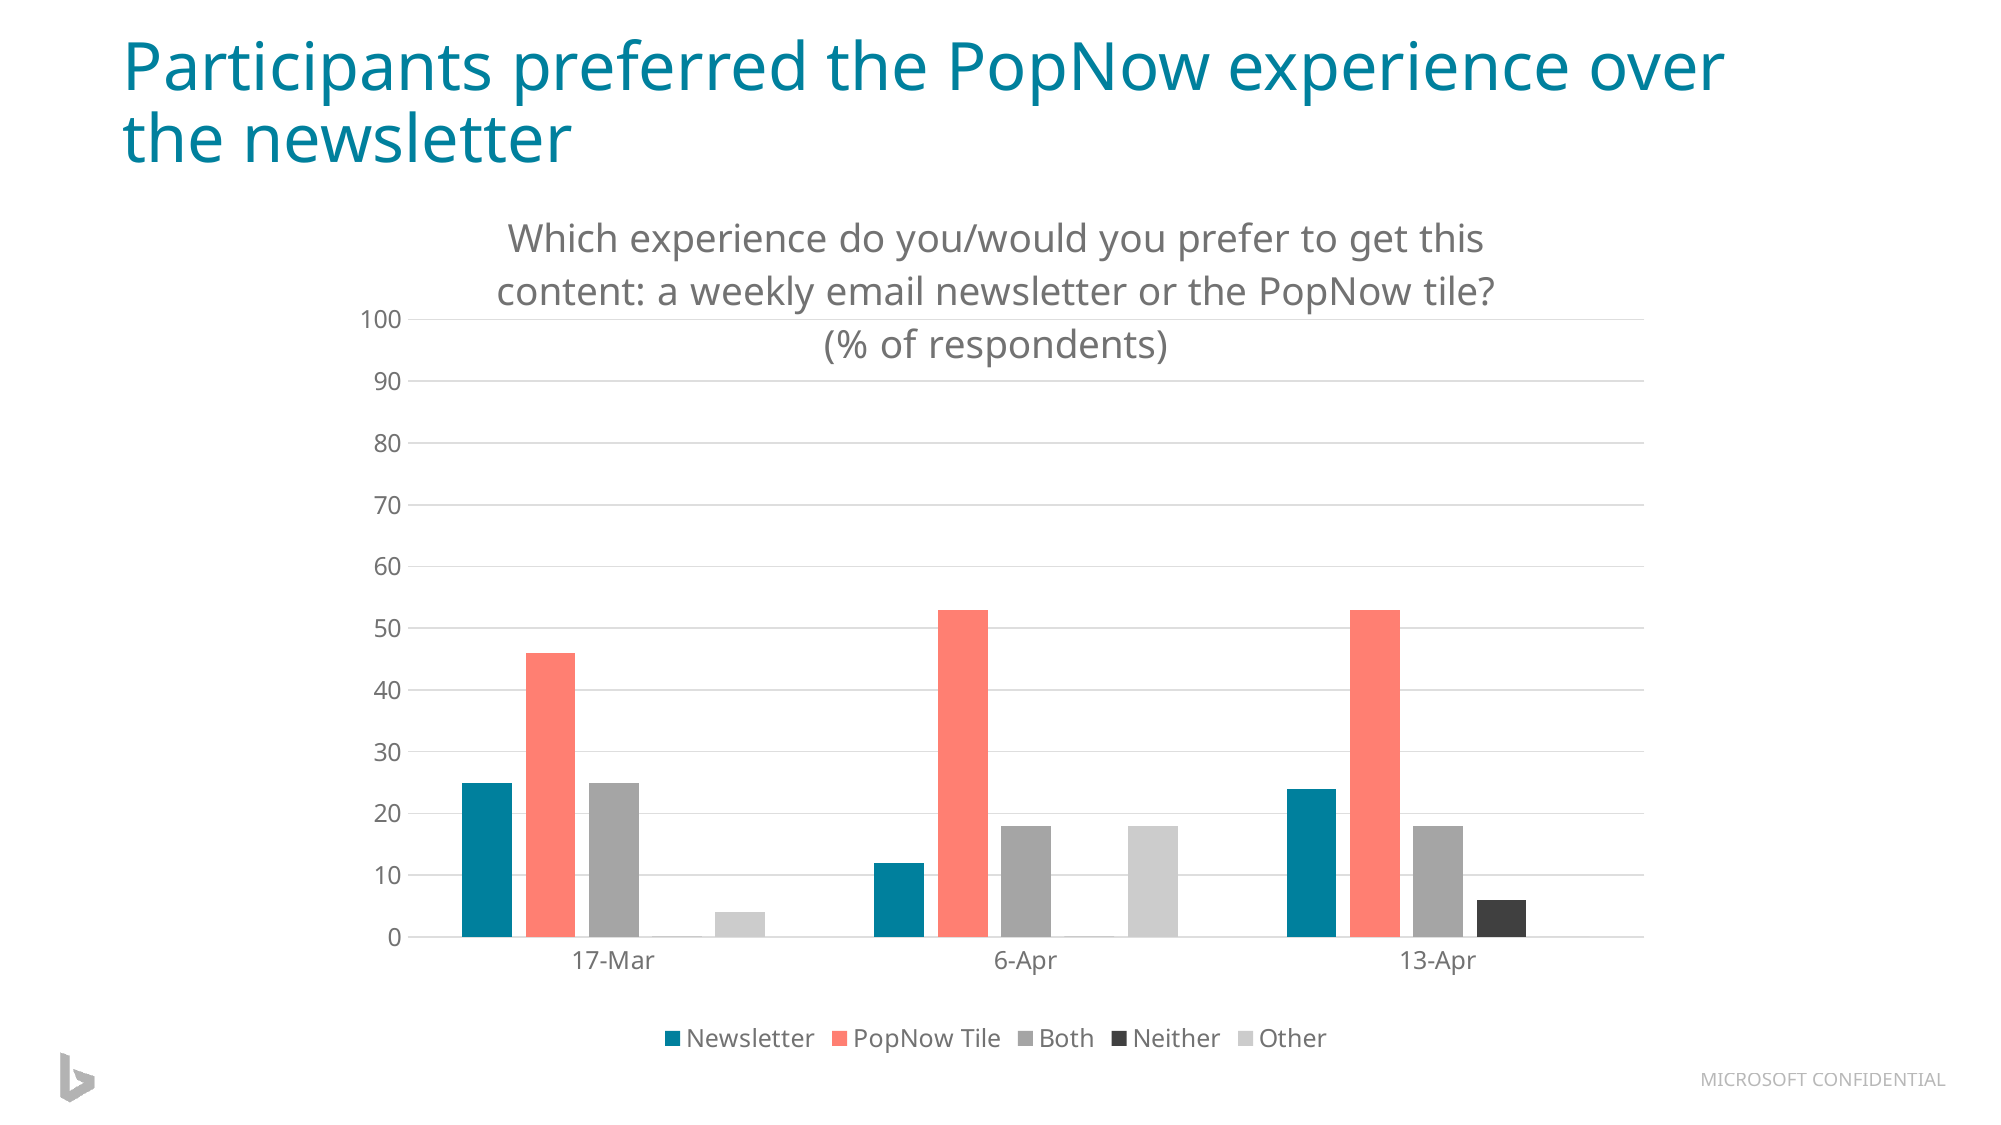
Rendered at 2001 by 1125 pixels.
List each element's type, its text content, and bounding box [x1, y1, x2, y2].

chart [329, 172, 1664, 1062]
title Participants preferred the PopNow experience over the newsletter [122, 36, 1848, 173]
